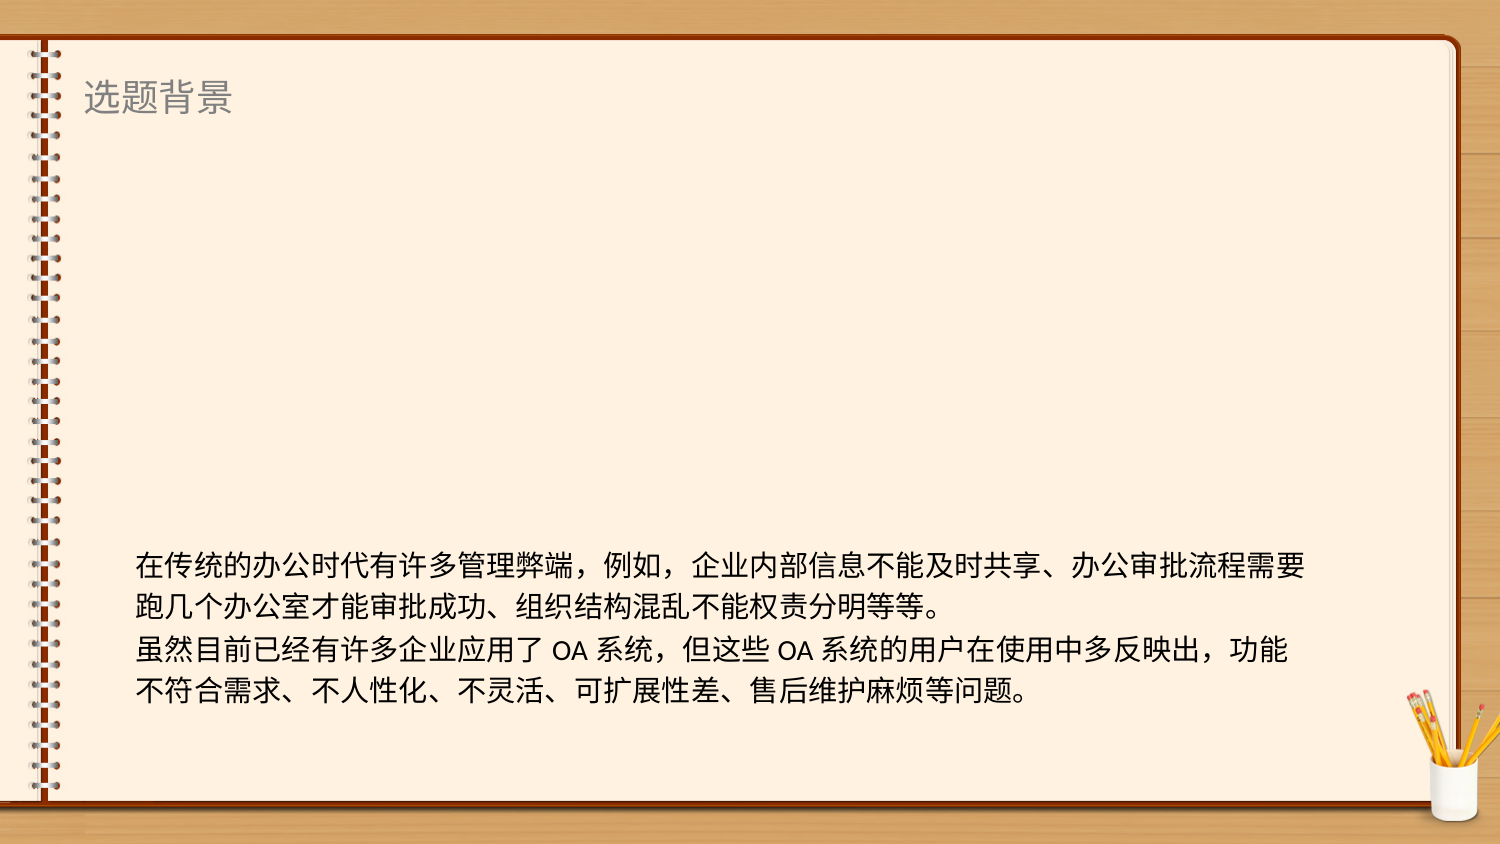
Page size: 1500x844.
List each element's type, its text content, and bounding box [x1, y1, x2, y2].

text_box 在传统的办公时代有许多管理弊端，例如，企业内部信息不能及时共享、办公审批流程需要跑几个办公室才能审批成功、组织结构混乱不能权责分明等等。 虽然目前已经有许多企业应用了OA系统，但这些OA系统的用户在使用中多反映出，功能不符合需求、不人性化、不灵活、可扩展性差、售后维护麻烦等问题。 [135, 539, 1317, 708]
picture [0, 0, 1500, 844]
text_box 选题背景 [83, 74, 438, 120]
